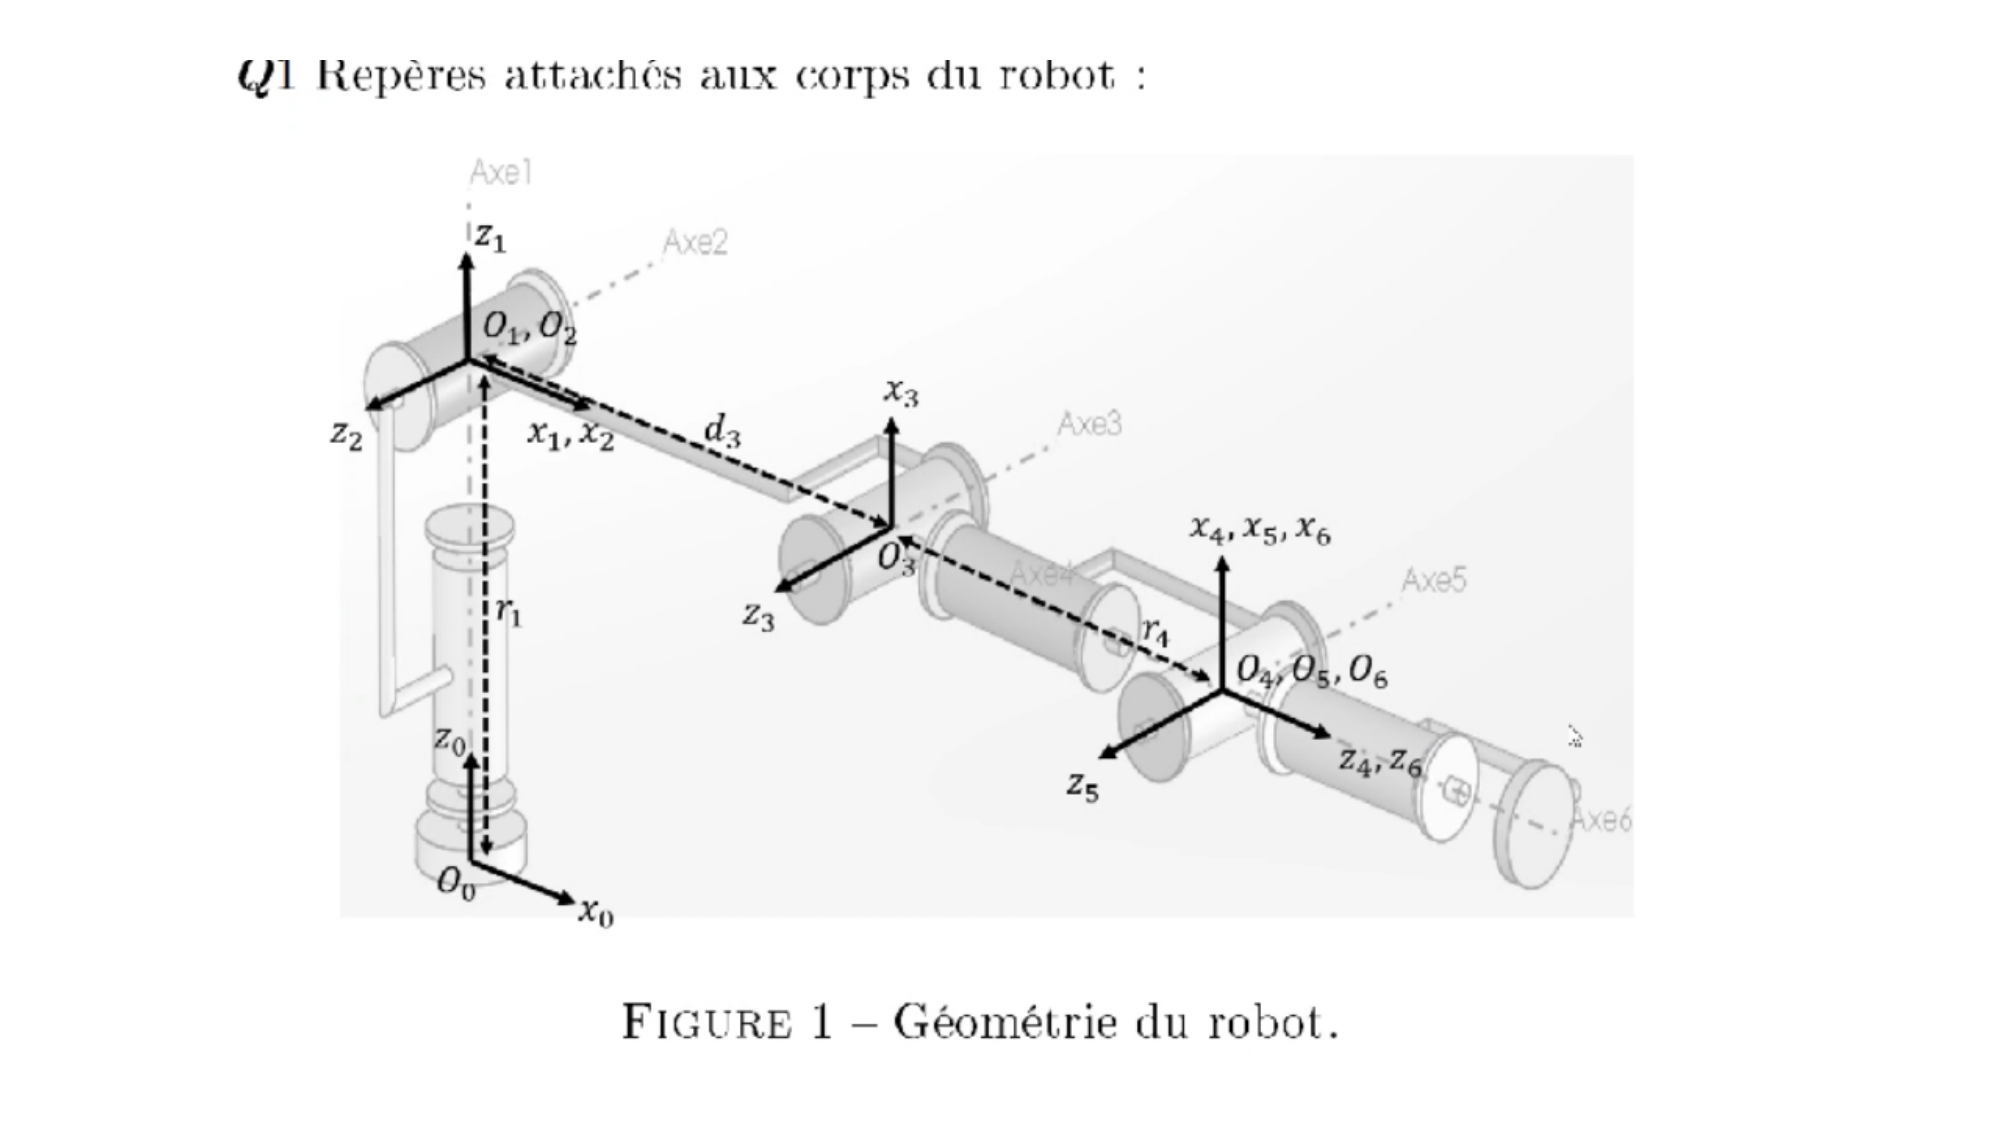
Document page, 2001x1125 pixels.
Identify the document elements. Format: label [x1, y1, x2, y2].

picture [184, 60, 1816, 1065]
